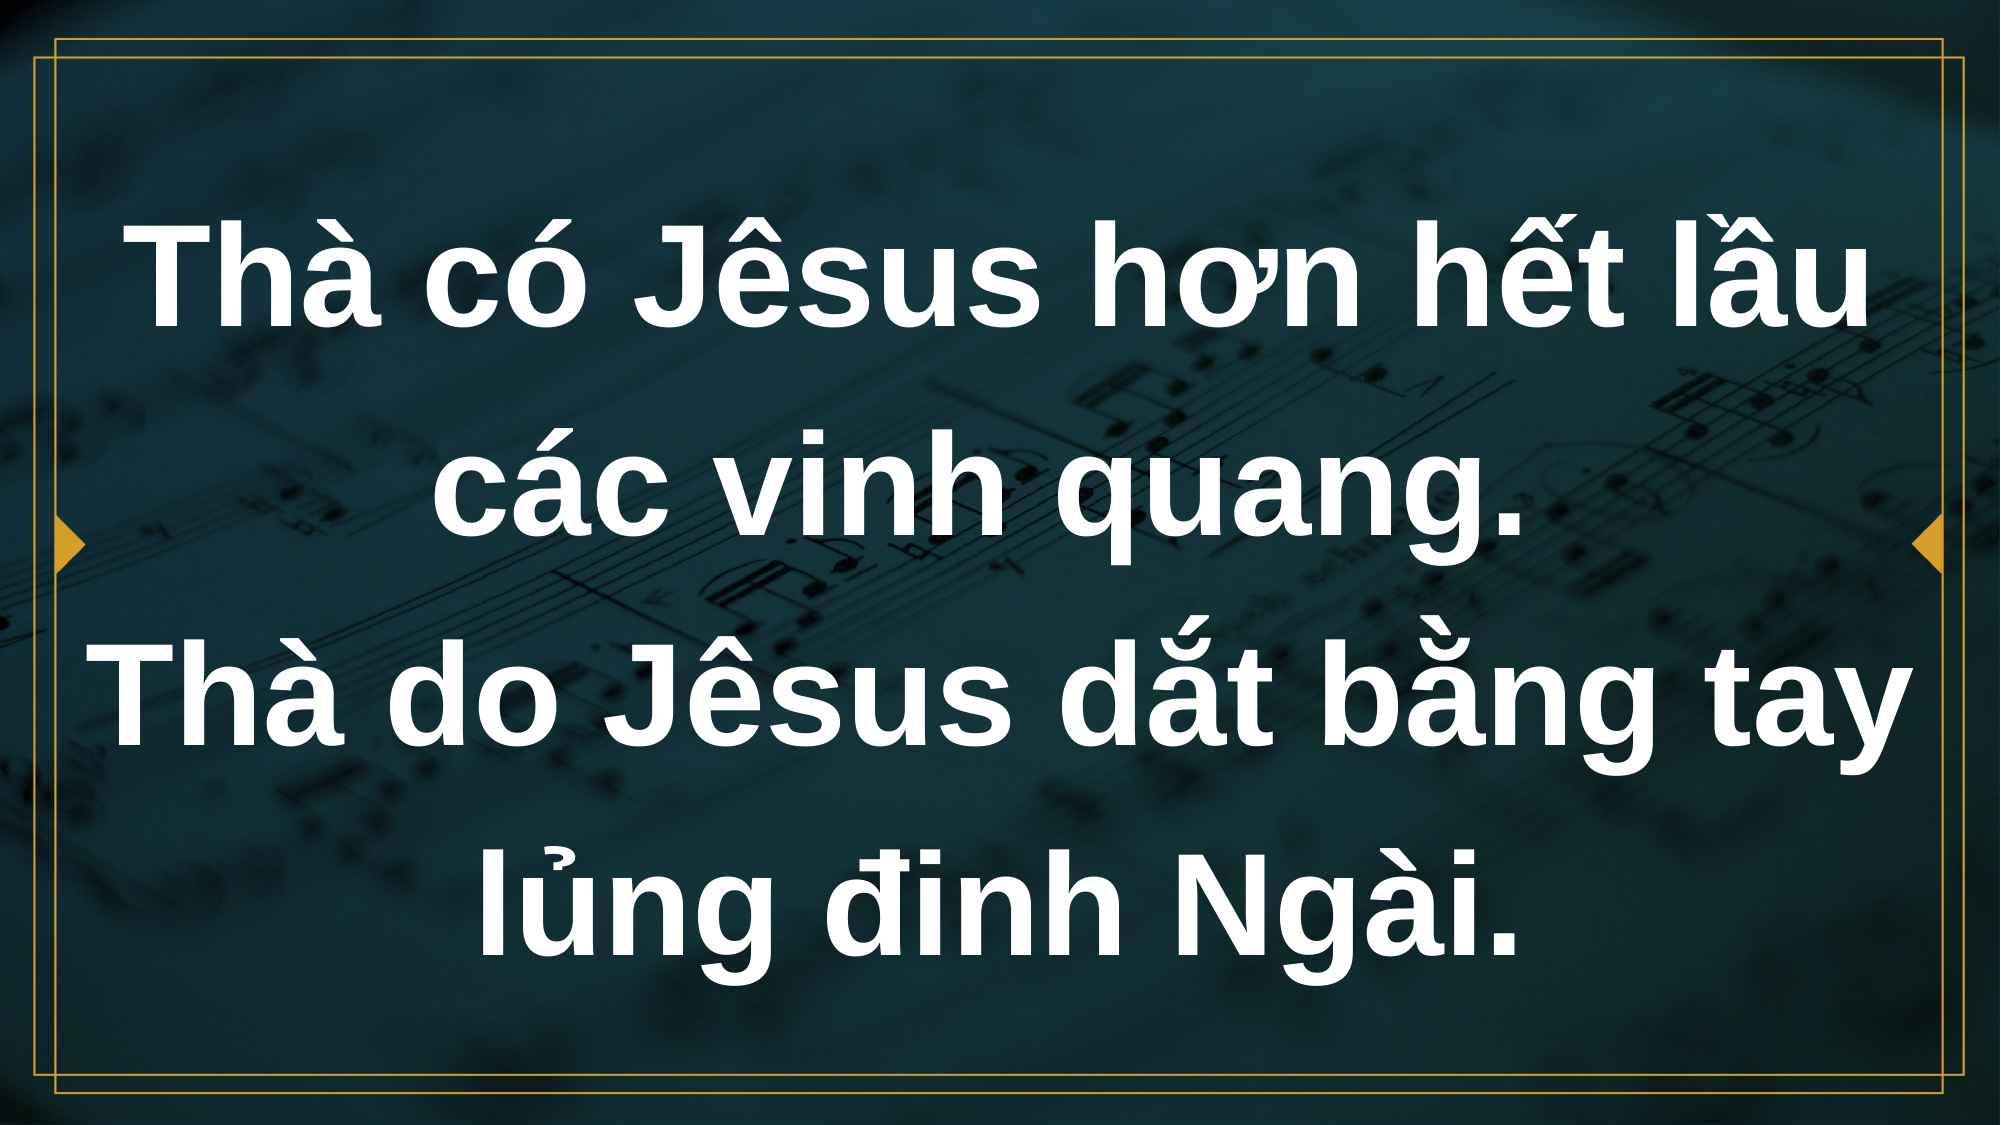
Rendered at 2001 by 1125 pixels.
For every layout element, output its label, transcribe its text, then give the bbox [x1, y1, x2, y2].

title Thà có Jêsus hơn hết lầu các vinh quang. Thà do Jêsus dắt bằng tay lủng đinh Ngài. [55, 53, 1945, 1077]
picture [0, 0, 2000, 1125]
